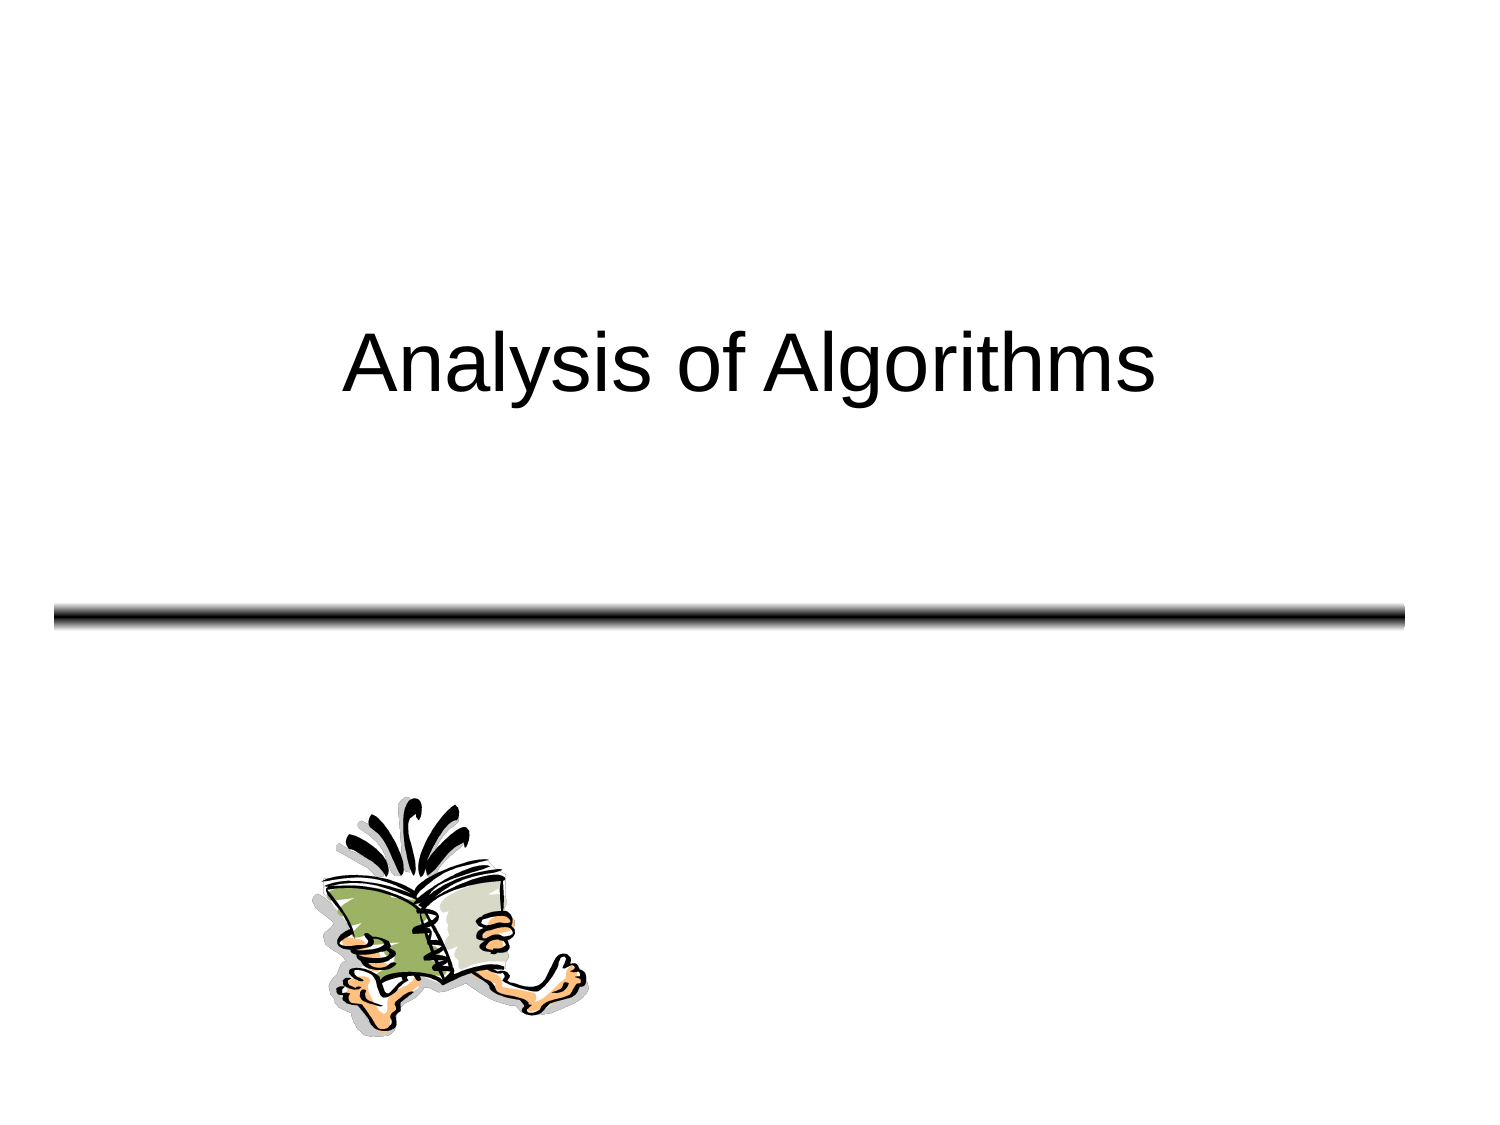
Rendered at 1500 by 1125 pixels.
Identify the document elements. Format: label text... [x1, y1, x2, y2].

title Analysis of Algorithms [112, 224, 1388, 591]
picture [312, 795, 591, 1039]
